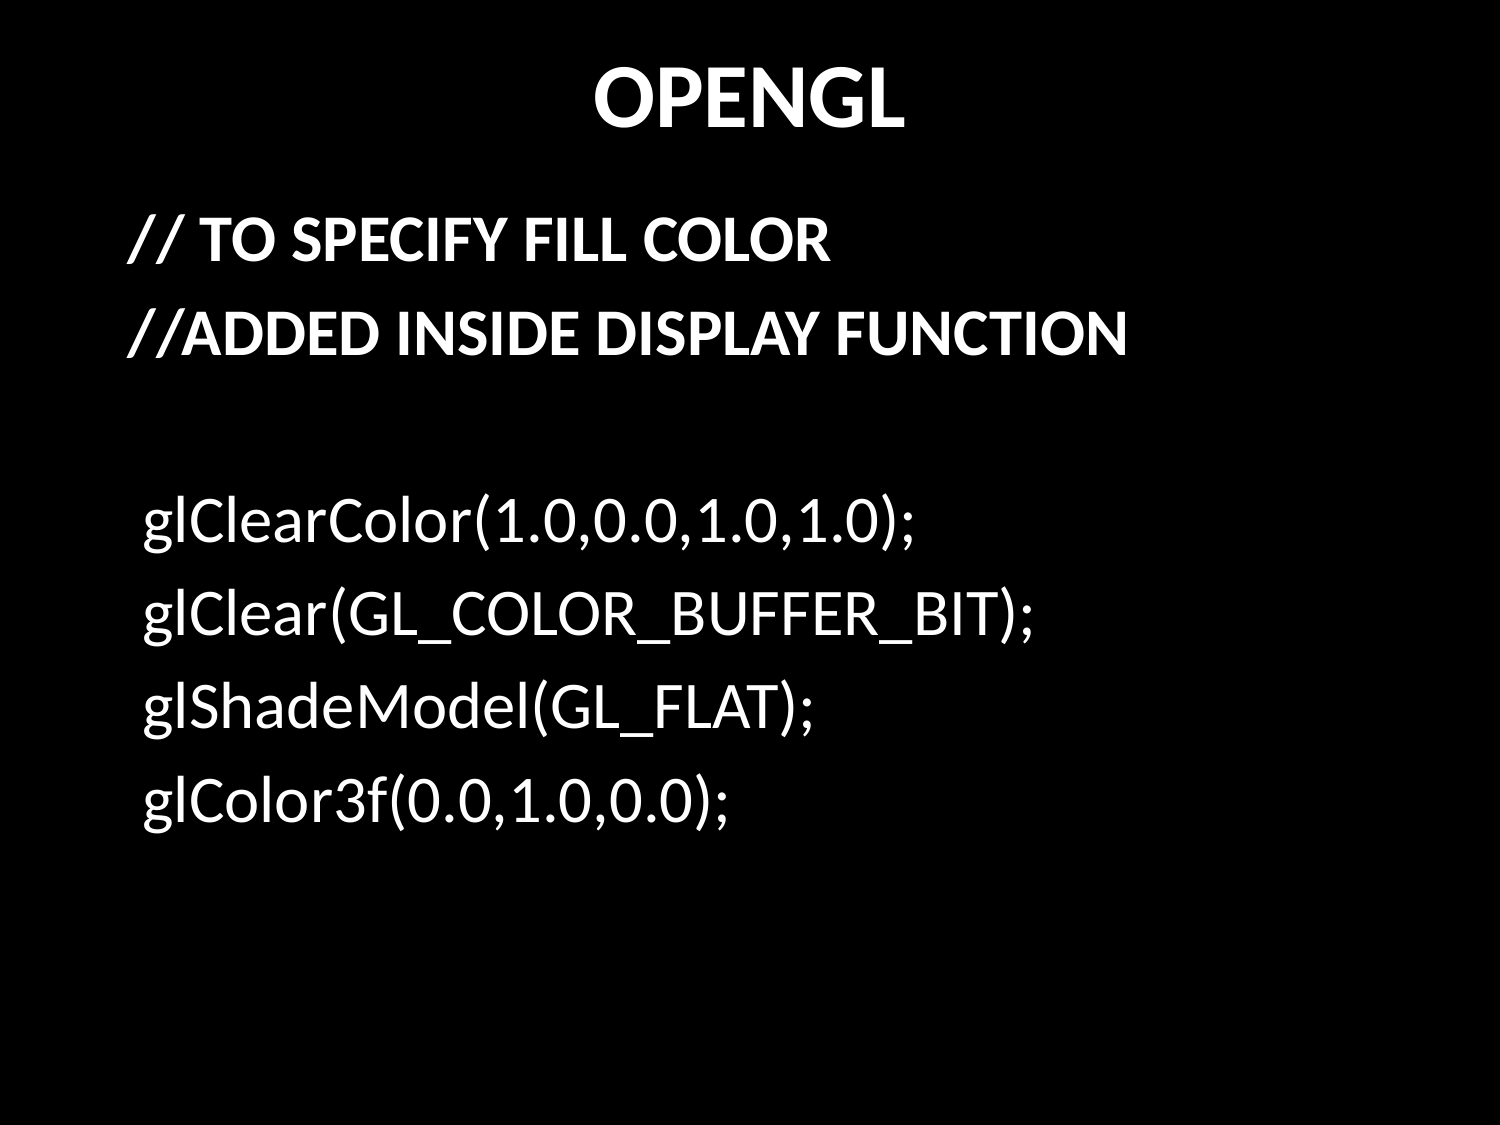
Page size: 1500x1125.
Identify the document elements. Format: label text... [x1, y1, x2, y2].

title OPENGL [112, 24, 1388, 187]
subtitle // TO SPECIFY FILL COLOR //ADDED INSIDE DISPLAY FUNCTION glClearColor(1.0,0.0,1.0,1.0); glClear(GL_COLOR_BUFFER_BIT); glShadeModel(GL_FLAT); glColor3f(0.0,1.0,0.0); [112, 187, 1388, 1063]
